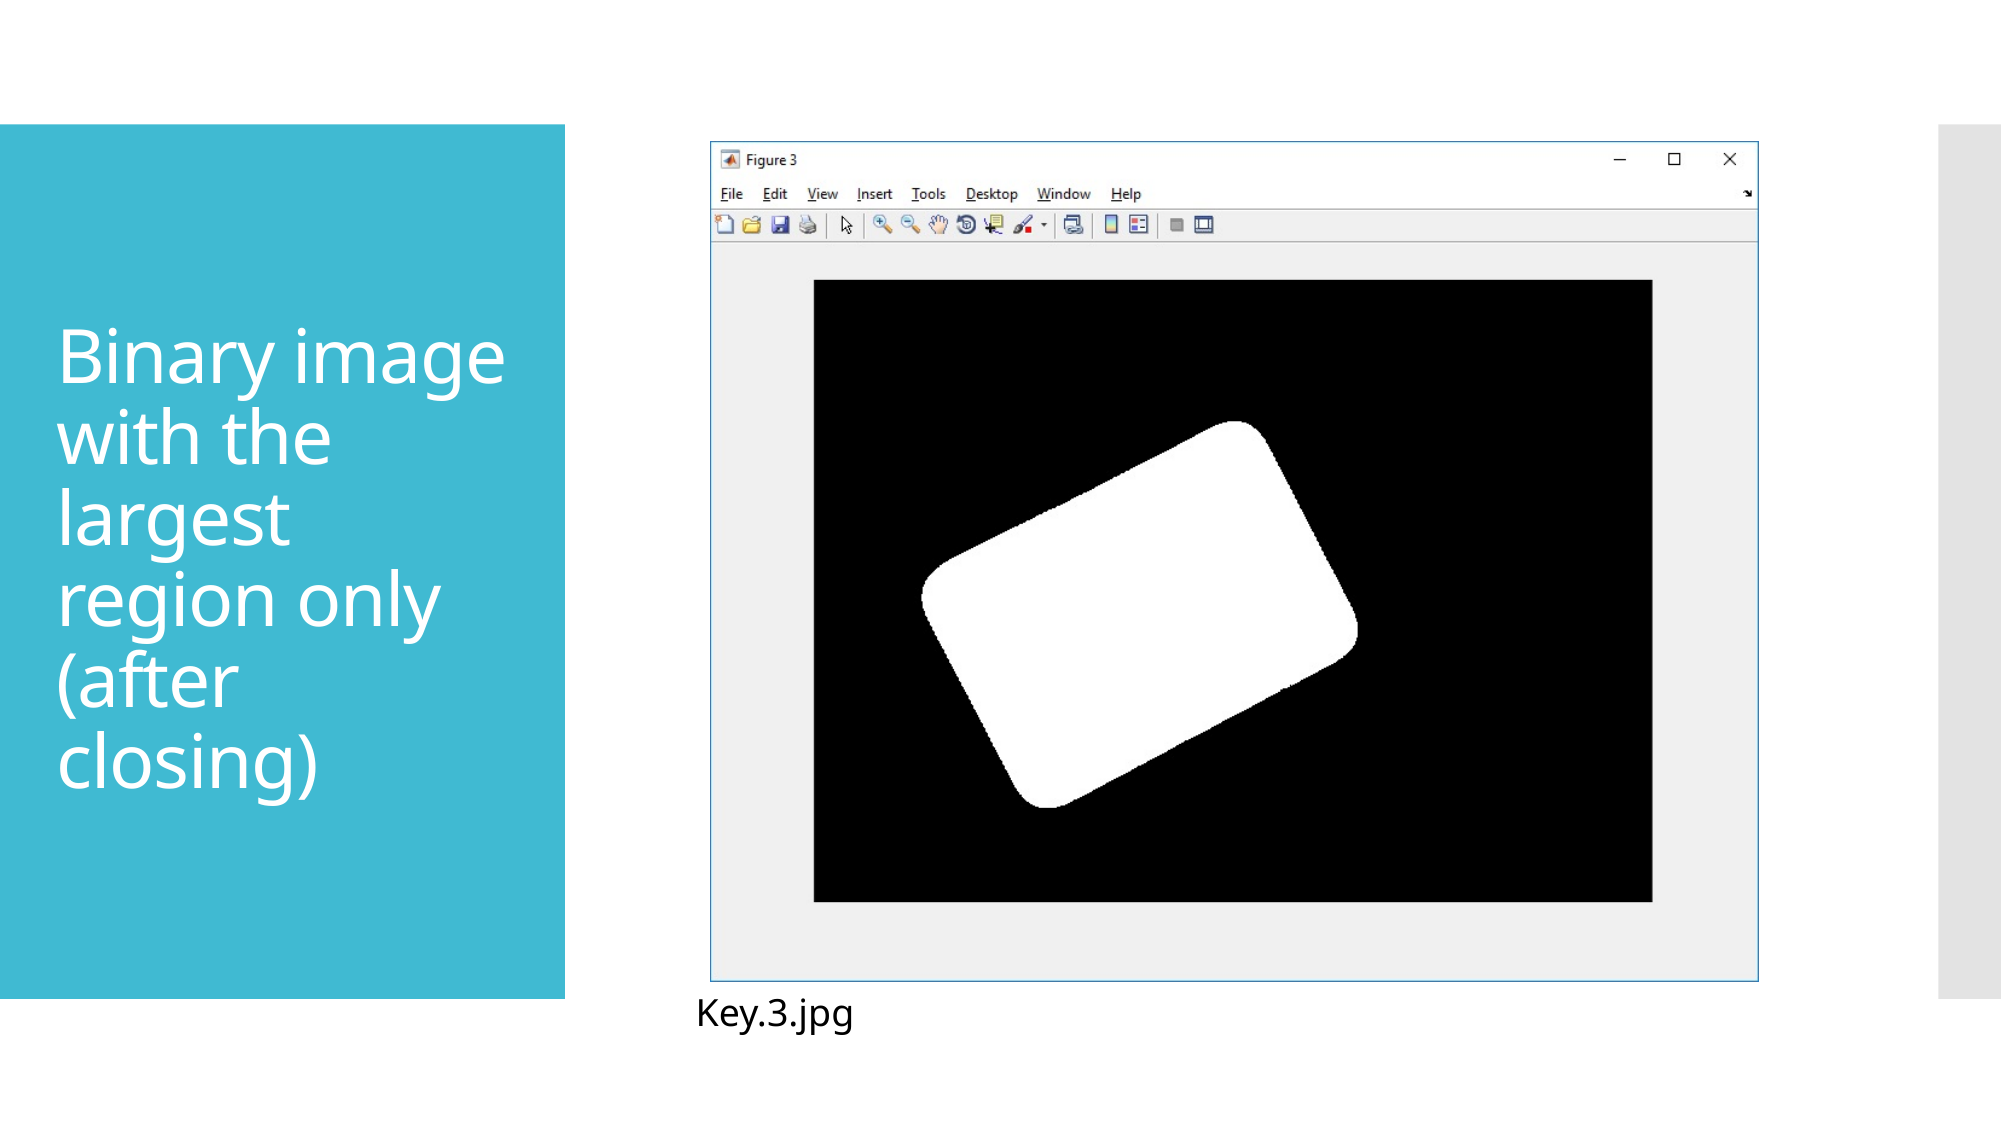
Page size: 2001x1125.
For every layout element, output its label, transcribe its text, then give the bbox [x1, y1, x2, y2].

text_box Key.3.jpg [680, 981, 1789, 1042]
title Binary image with the largest region only (after closing) [41, 184, 525, 940]
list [710, 141, 1759, 982]
